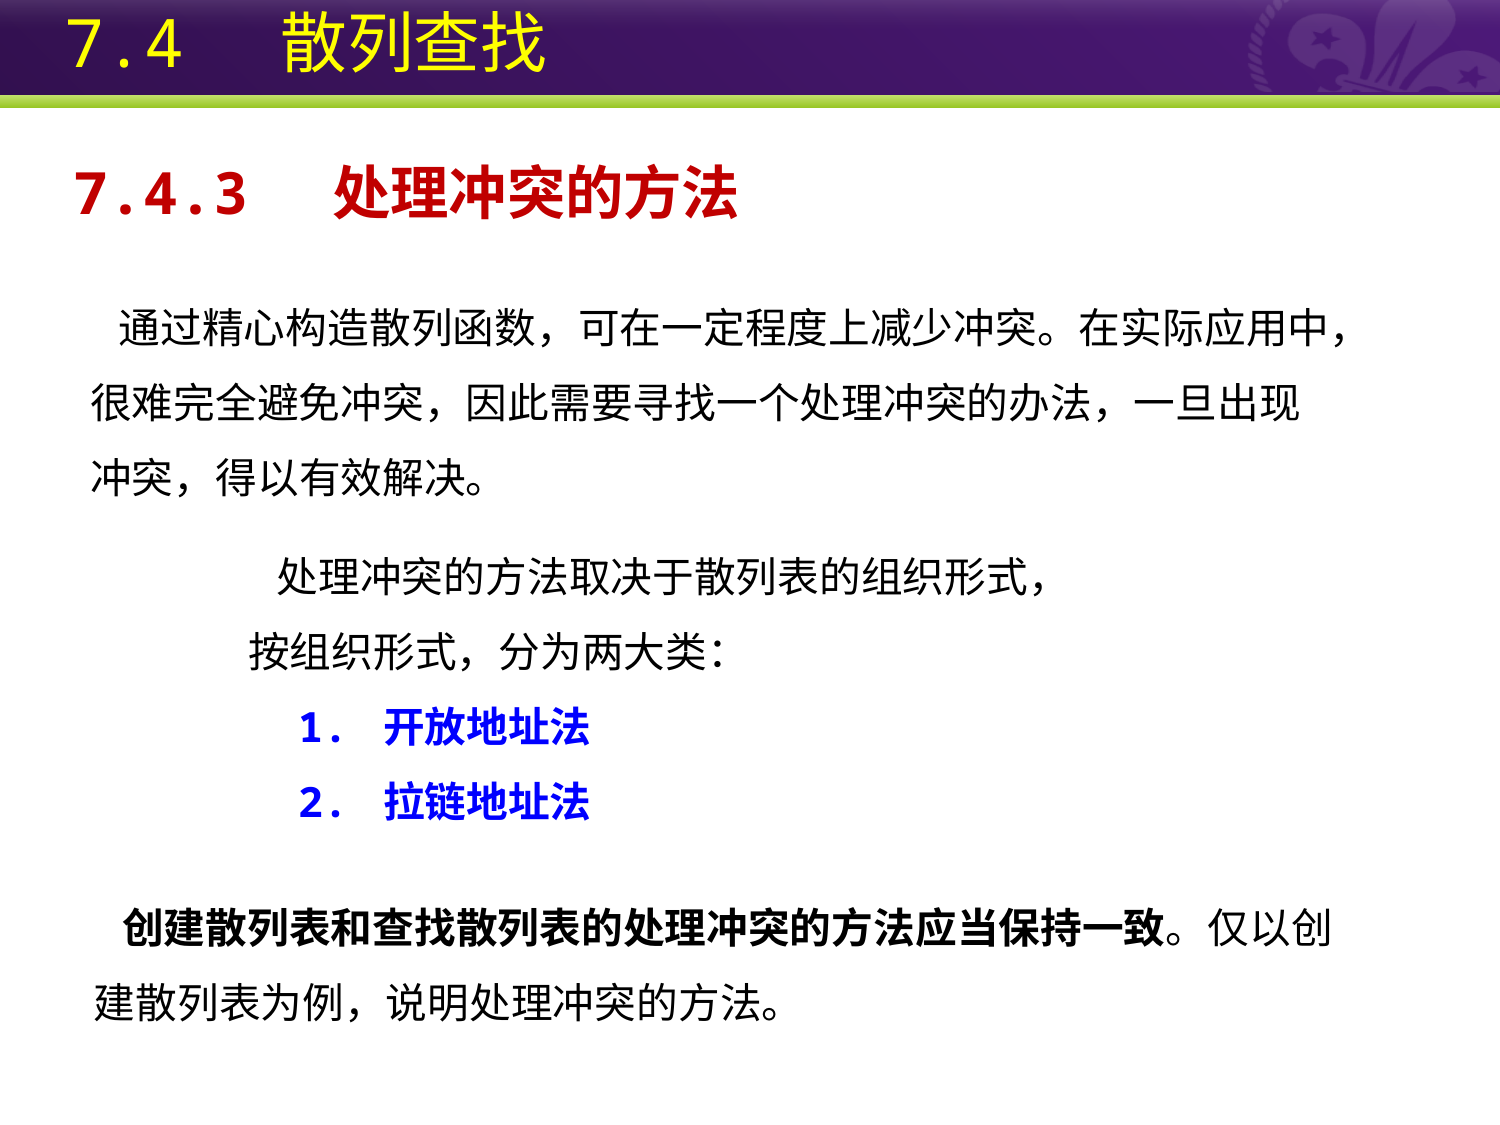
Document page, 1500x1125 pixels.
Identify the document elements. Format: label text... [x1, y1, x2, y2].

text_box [0, 0, 1500, 108]
text_box 通过精心构造散列函数，可在一定程度上减少冲突。在实际应用中，很难完全避免冲突，因此需要寻找一个处理冲突的办法，一旦出现冲突，得以有效解决。 [63, 268, 1348, 509]
text_box 创建散列表和查找散列表的处理冲突的方法应当保持一致。仅以创建散列表为例，说明处理冲突的方法。 [67, 869, 1388, 1035]
text_box 7.4.3 处理冲突的方法 [58, 149, 1067, 234]
text_box 处理冲突的方法取决于散列表的组织形式，按组织形式，分为两大类： 1. 开放地址法 2. 拉链地址法 [221, 518, 1073, 834]
